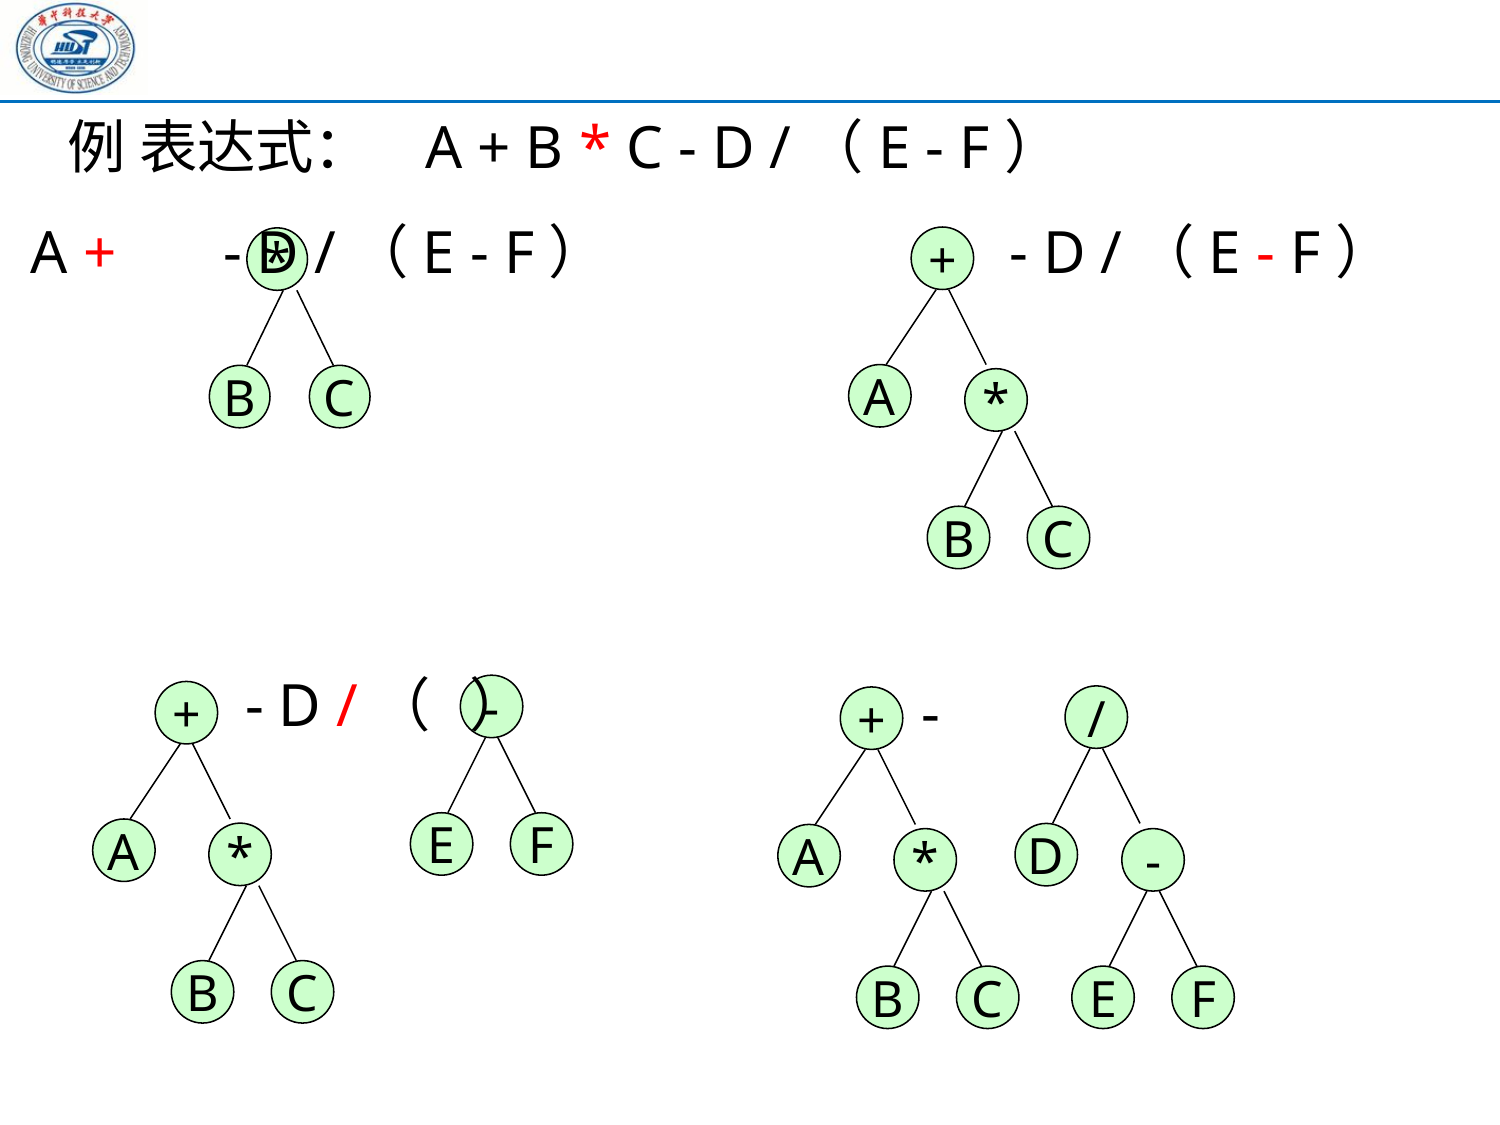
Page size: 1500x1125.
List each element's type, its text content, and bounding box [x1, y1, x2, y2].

text_box D [1015, 823, 1078, 886]
text_box A [848, 364, 912, 428]
text_box C [1027, 506, 1090, 569]
text_box B [171, 960, 234, 1024]
text_box B [856, 966, 919, 1029]
text_box E [410, 812, 473, 876]
text_box + [840, 689, 903, 750]
text_box - [860, 668, 1085, 724]
text_box 例 表达式： A + B * C - D /（E - F） [53, 102, 1380, 159]
text_box A + - D /（E - F） [0, 208, 798, 264]
text_box + [911, 227, 974, 290]
text_box * [964, 368, 1028, 432]
text_box F [510, 812, 573, 876]
text_box B [209, 365, 271, 428]
text_box A [777, 824, 841, 887]
text_box - [1121, 828, 1185, 892]
text_box F [1171, 966, 1235, 1029]
text_box E [1071, 966, 1135, 1029]
text_box C [271, 960, 334, 1024]
picture [0, 0, 148, 95]
text_box A [92, 818, 156, 882]
text_box C [309, 365, 371, 428]
text_box B [927, 506, 990, 569]
text_box C [956, 966, 1019, 1029]
text_box * [247, 264, 308, 291]
text_box - [462, 717, 521, 738]
text_box / [1065, 685, 1128, 749]
text_box + [155, 681, 218, 744]
text_box - D /（ ） [230, 660, 727, 717]
text_box * [208, 823, 272, 886]
text_box - D /（E - F） [994, 208, 1500, 264]
text_box * [893, 828, 957, 892]
